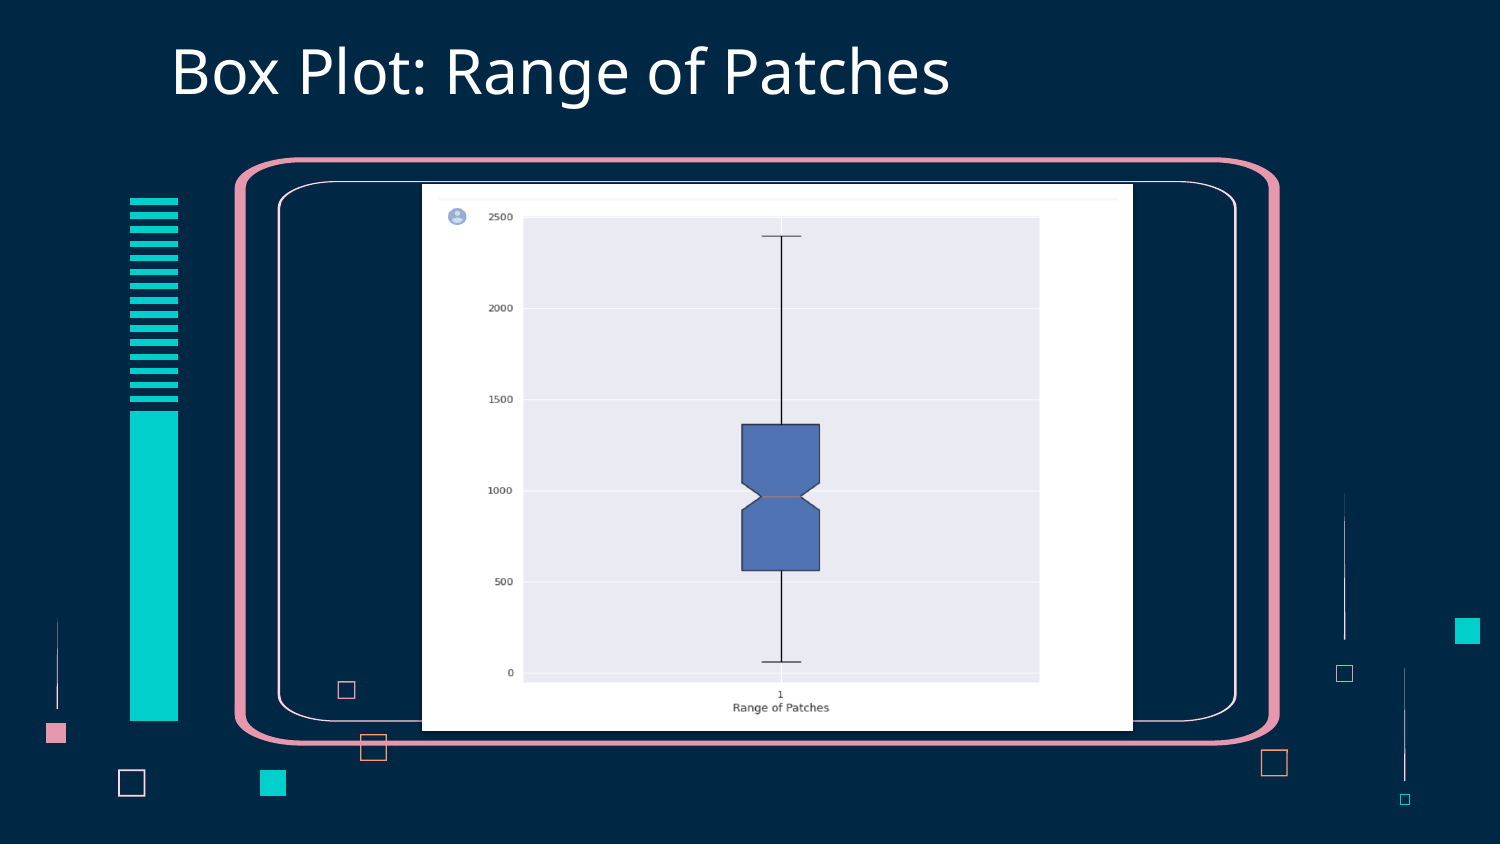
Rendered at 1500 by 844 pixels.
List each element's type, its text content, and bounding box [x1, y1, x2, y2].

picture [436, 197, 1119, 717]
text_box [129, 156, 1280, 746]
title Box Plot: Range of Patches [155, 27, 1119, 122]
